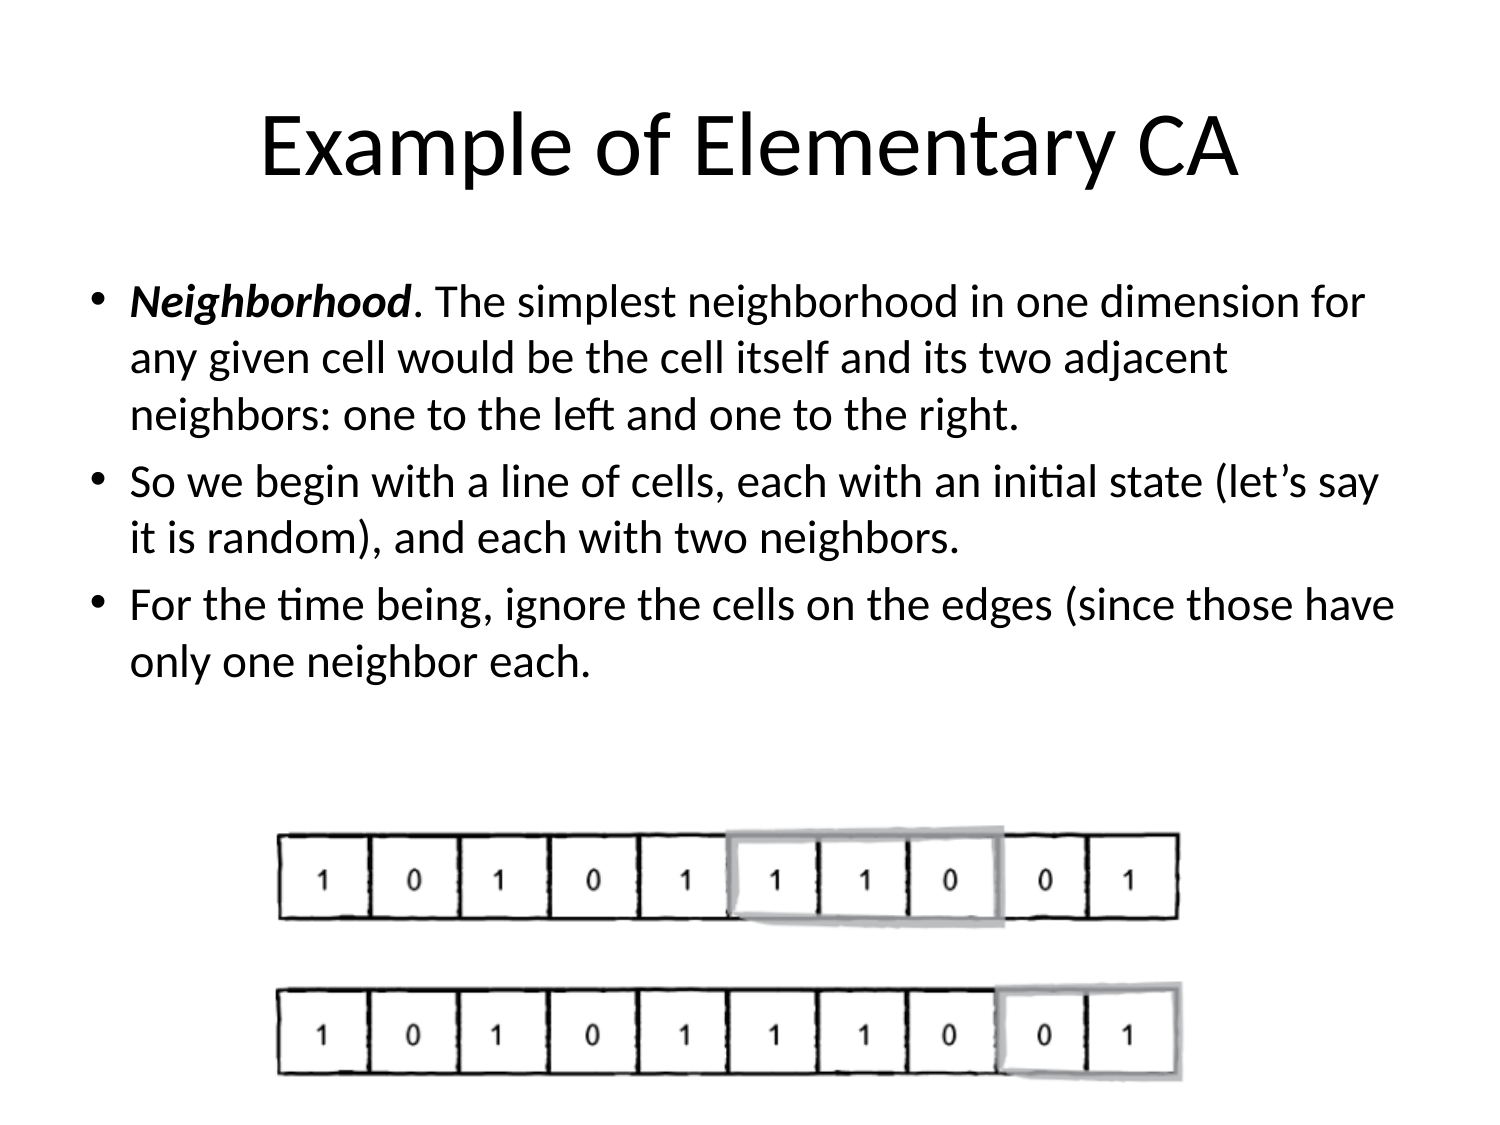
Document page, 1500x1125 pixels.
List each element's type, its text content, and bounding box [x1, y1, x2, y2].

text_box Neighborhood. The simplest neighborhood in one dimension for any given cell would be the cell itself and its two adjacent neighbors: one to the left and one to the right. So we begin with a line of cells, each with an initial state (let’s say it is random), and each with two neighbors. For the time being, ignore the cells on the edges (since those have only one neighbor each. [75, 262, 1425, 700]
text_box Example of Elementary CA [75, 45, 1425, 233]
picture [262, 974, 1199, 1094]
picture [249, 799, 1201, 947]
